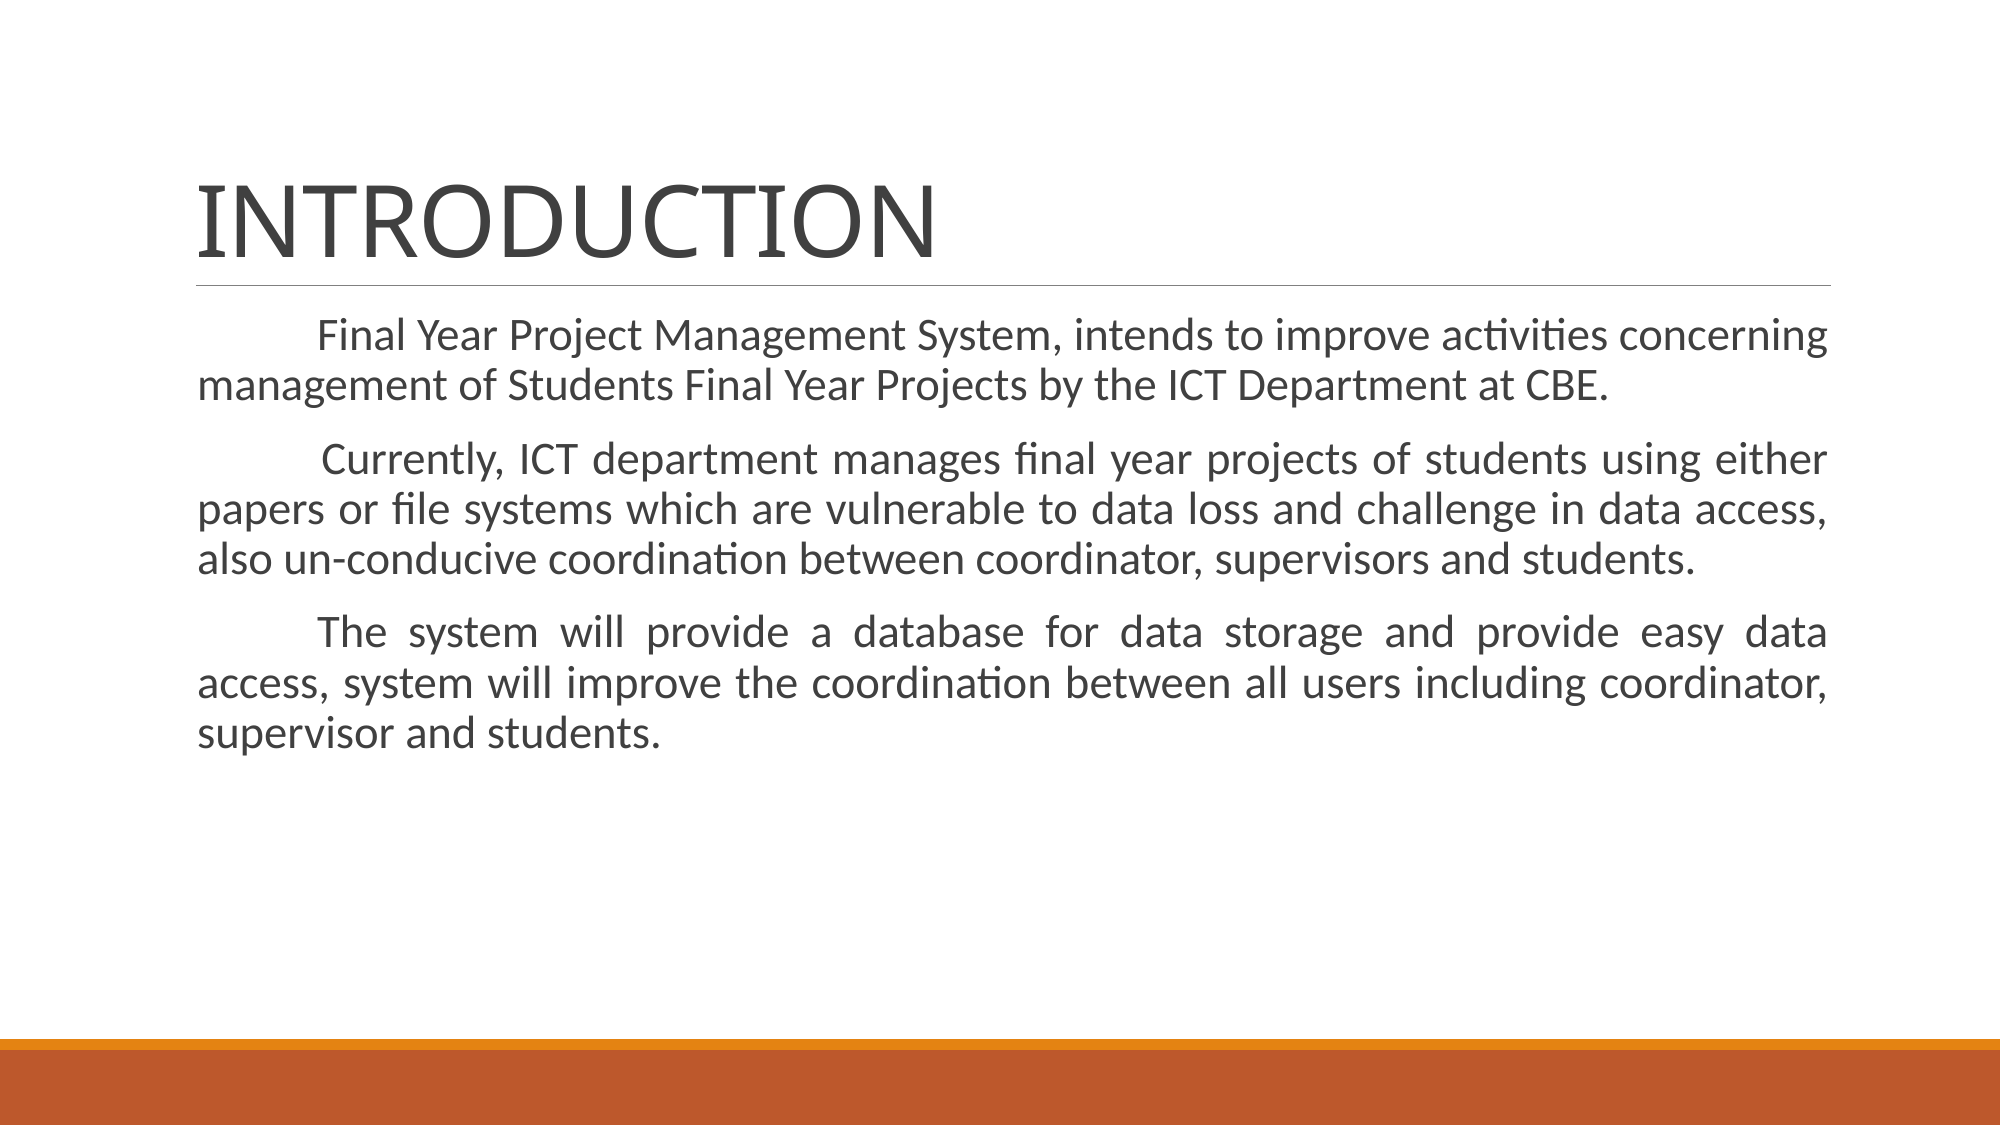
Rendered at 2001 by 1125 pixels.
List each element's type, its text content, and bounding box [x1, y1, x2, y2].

title INTRODUCTION [180, 47, 1830, 285]
list Final Year Project Management System, intends to improve activities concerning management of Students Final Year Projects by the ICT Department at CBE. Currently, ICT department manages final year projects of students using either papers or file systems which are vulnerable to data loss and challenge in data access, also un-conducive coordination between coordinator, supervisors and students. The system will provide a database for data storage and provide easy data access, system will improve the coordination between all users including coordinator, supervisor and students. [197, 302, 1830, 963]
